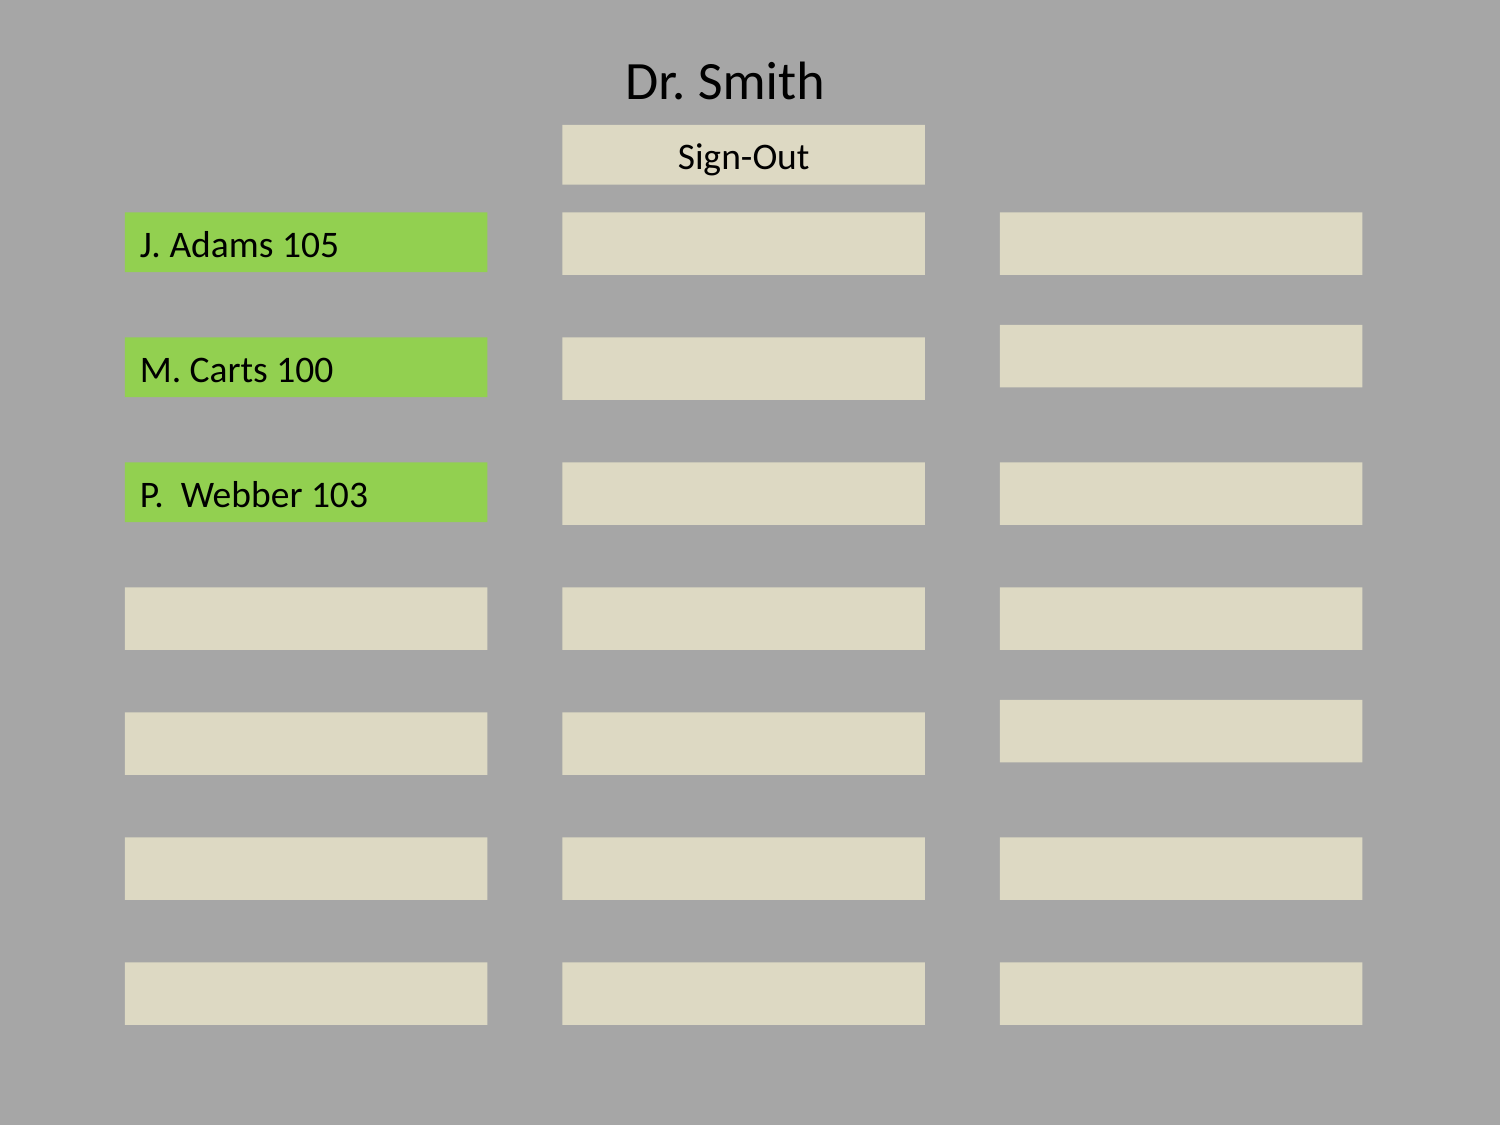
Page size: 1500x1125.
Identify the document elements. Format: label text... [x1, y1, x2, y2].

text_box [562, 212, 925, 275]
text_box [562, 462, 925, 525]
text_box [124, 587, 488, 650]
text_box [999, 837, 1363, 900]
text_box J. Adams 105 [124, 212, 488, 273]
text_box [999, 587, 1363, 650]
text_box [562, 587, 925, 650]
text_box [562, 337, 925, 400]
text_box [124, 837, 488, 900]
text_box [999, 962, 1363, 1025]
text_box Sign-Out [562, 124, 925, 185]
text_box [999, 212, 1363, 275]
text_box [124, 962, 488, 1025]
text_box [562, 837, 925, 900]
text_box [124, 712, 488, 775]
text_box [999, 324, 1363, 388]
text_box P. Webber 103 [124, 462, 488, 523]
text_box [562, 962, 925, 1025]
text_box [999, 699, 1363, 763]
text_box [999, 462, 1363, 525]
text_box M. Carts 100 [124, 337, 488, 398]
text_box [562, 712, 925, 775]
title Dr. Smith [75, 37, 1375, 118]
